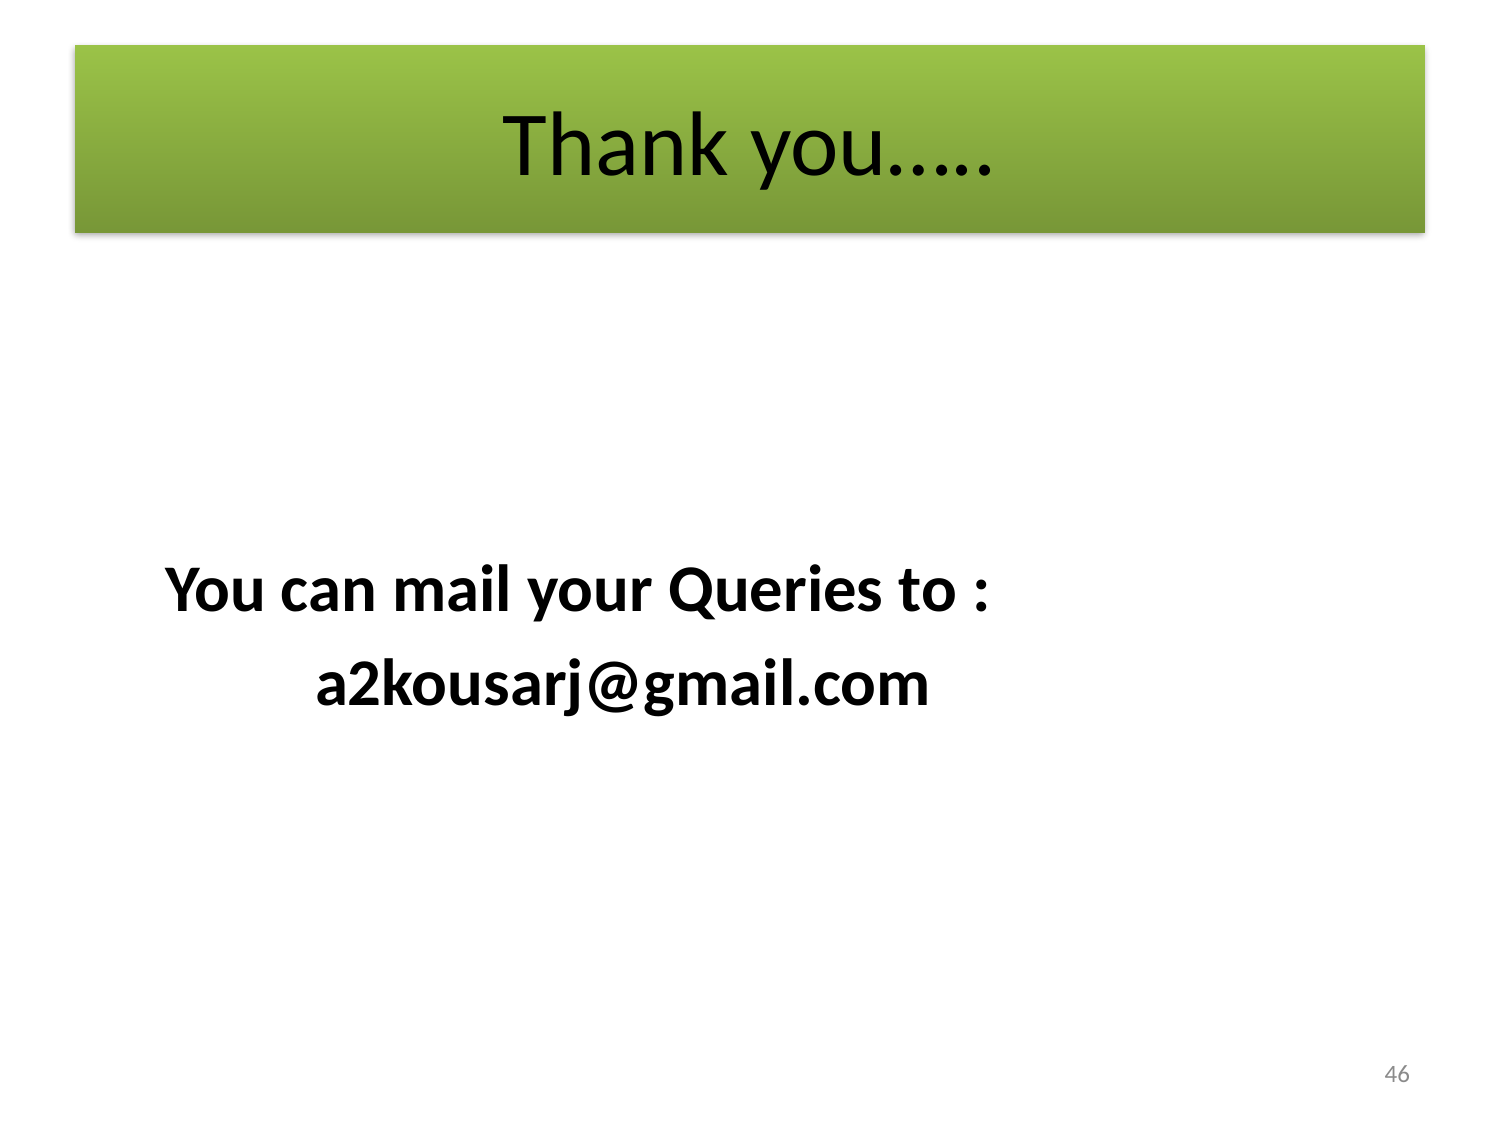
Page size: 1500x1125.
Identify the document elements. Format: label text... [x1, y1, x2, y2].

list You can mail your Queries to : a2kousarj@gmail.com [0, 257, 1500, 1121]
slide_number 46 [1074, 1042, 1425, 1103]
title Thank you….. [75, 45, 1425, 233]
